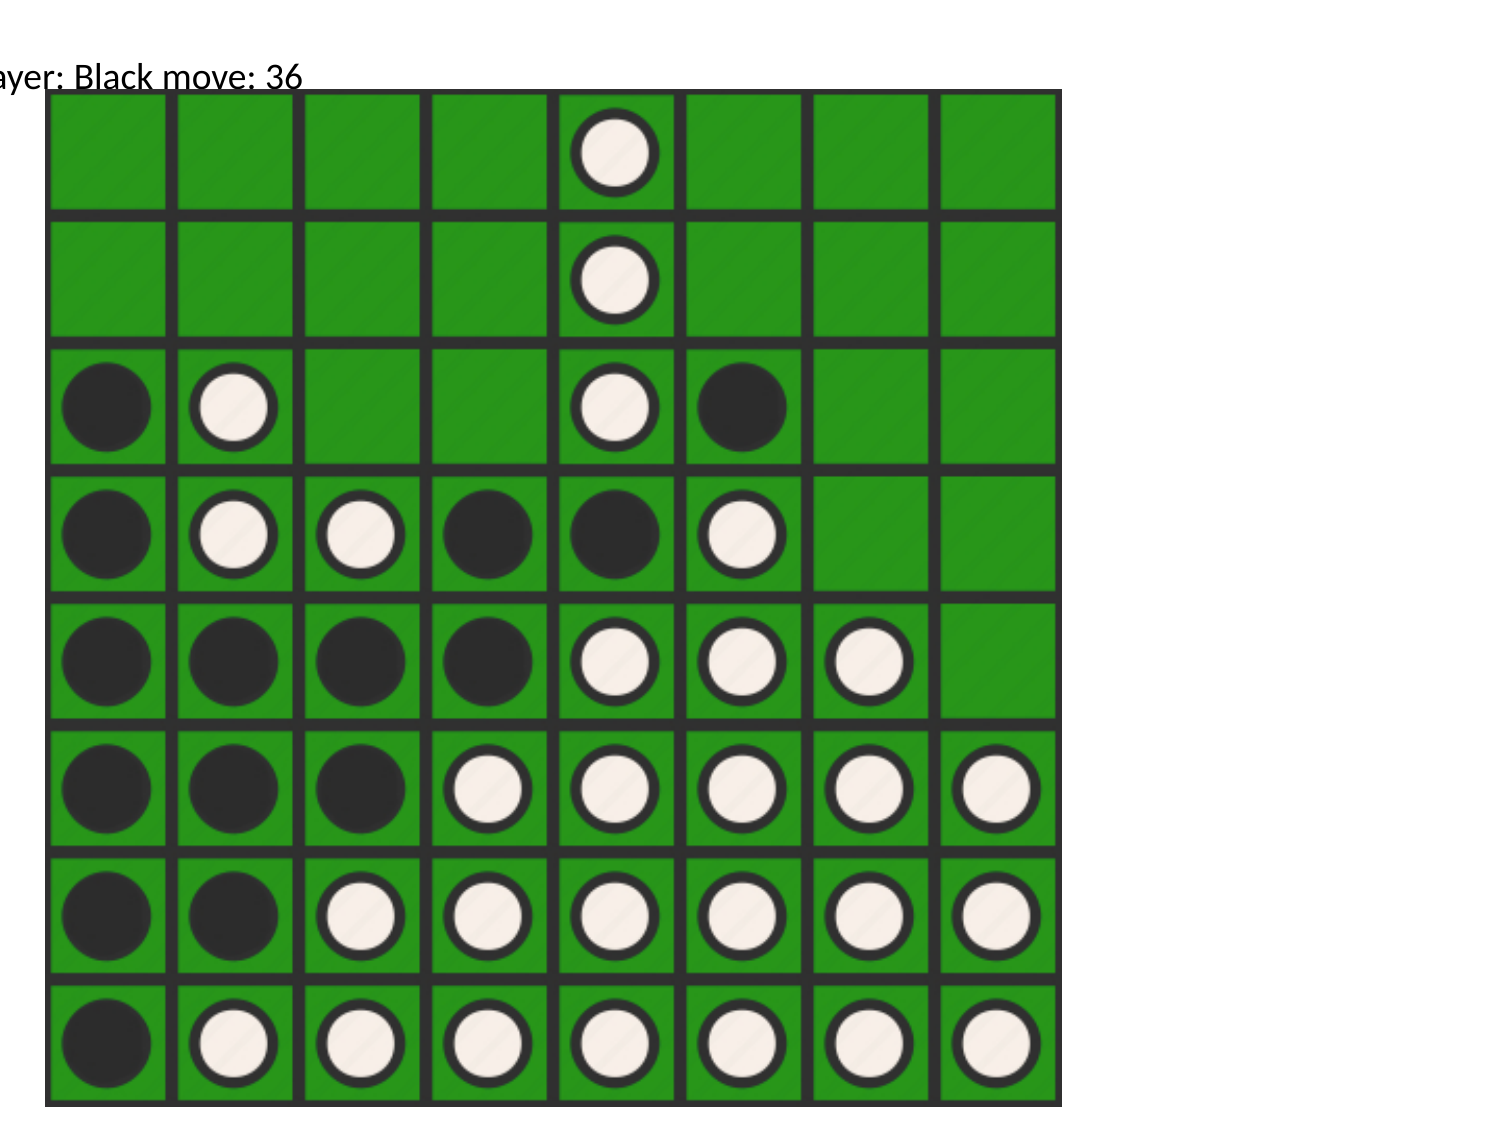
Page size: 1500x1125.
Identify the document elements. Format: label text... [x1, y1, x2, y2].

text_box turn: 39 player: Black move: 36 [0, 44, 319, 105]
picture [44, 89, 1062, 1107]
